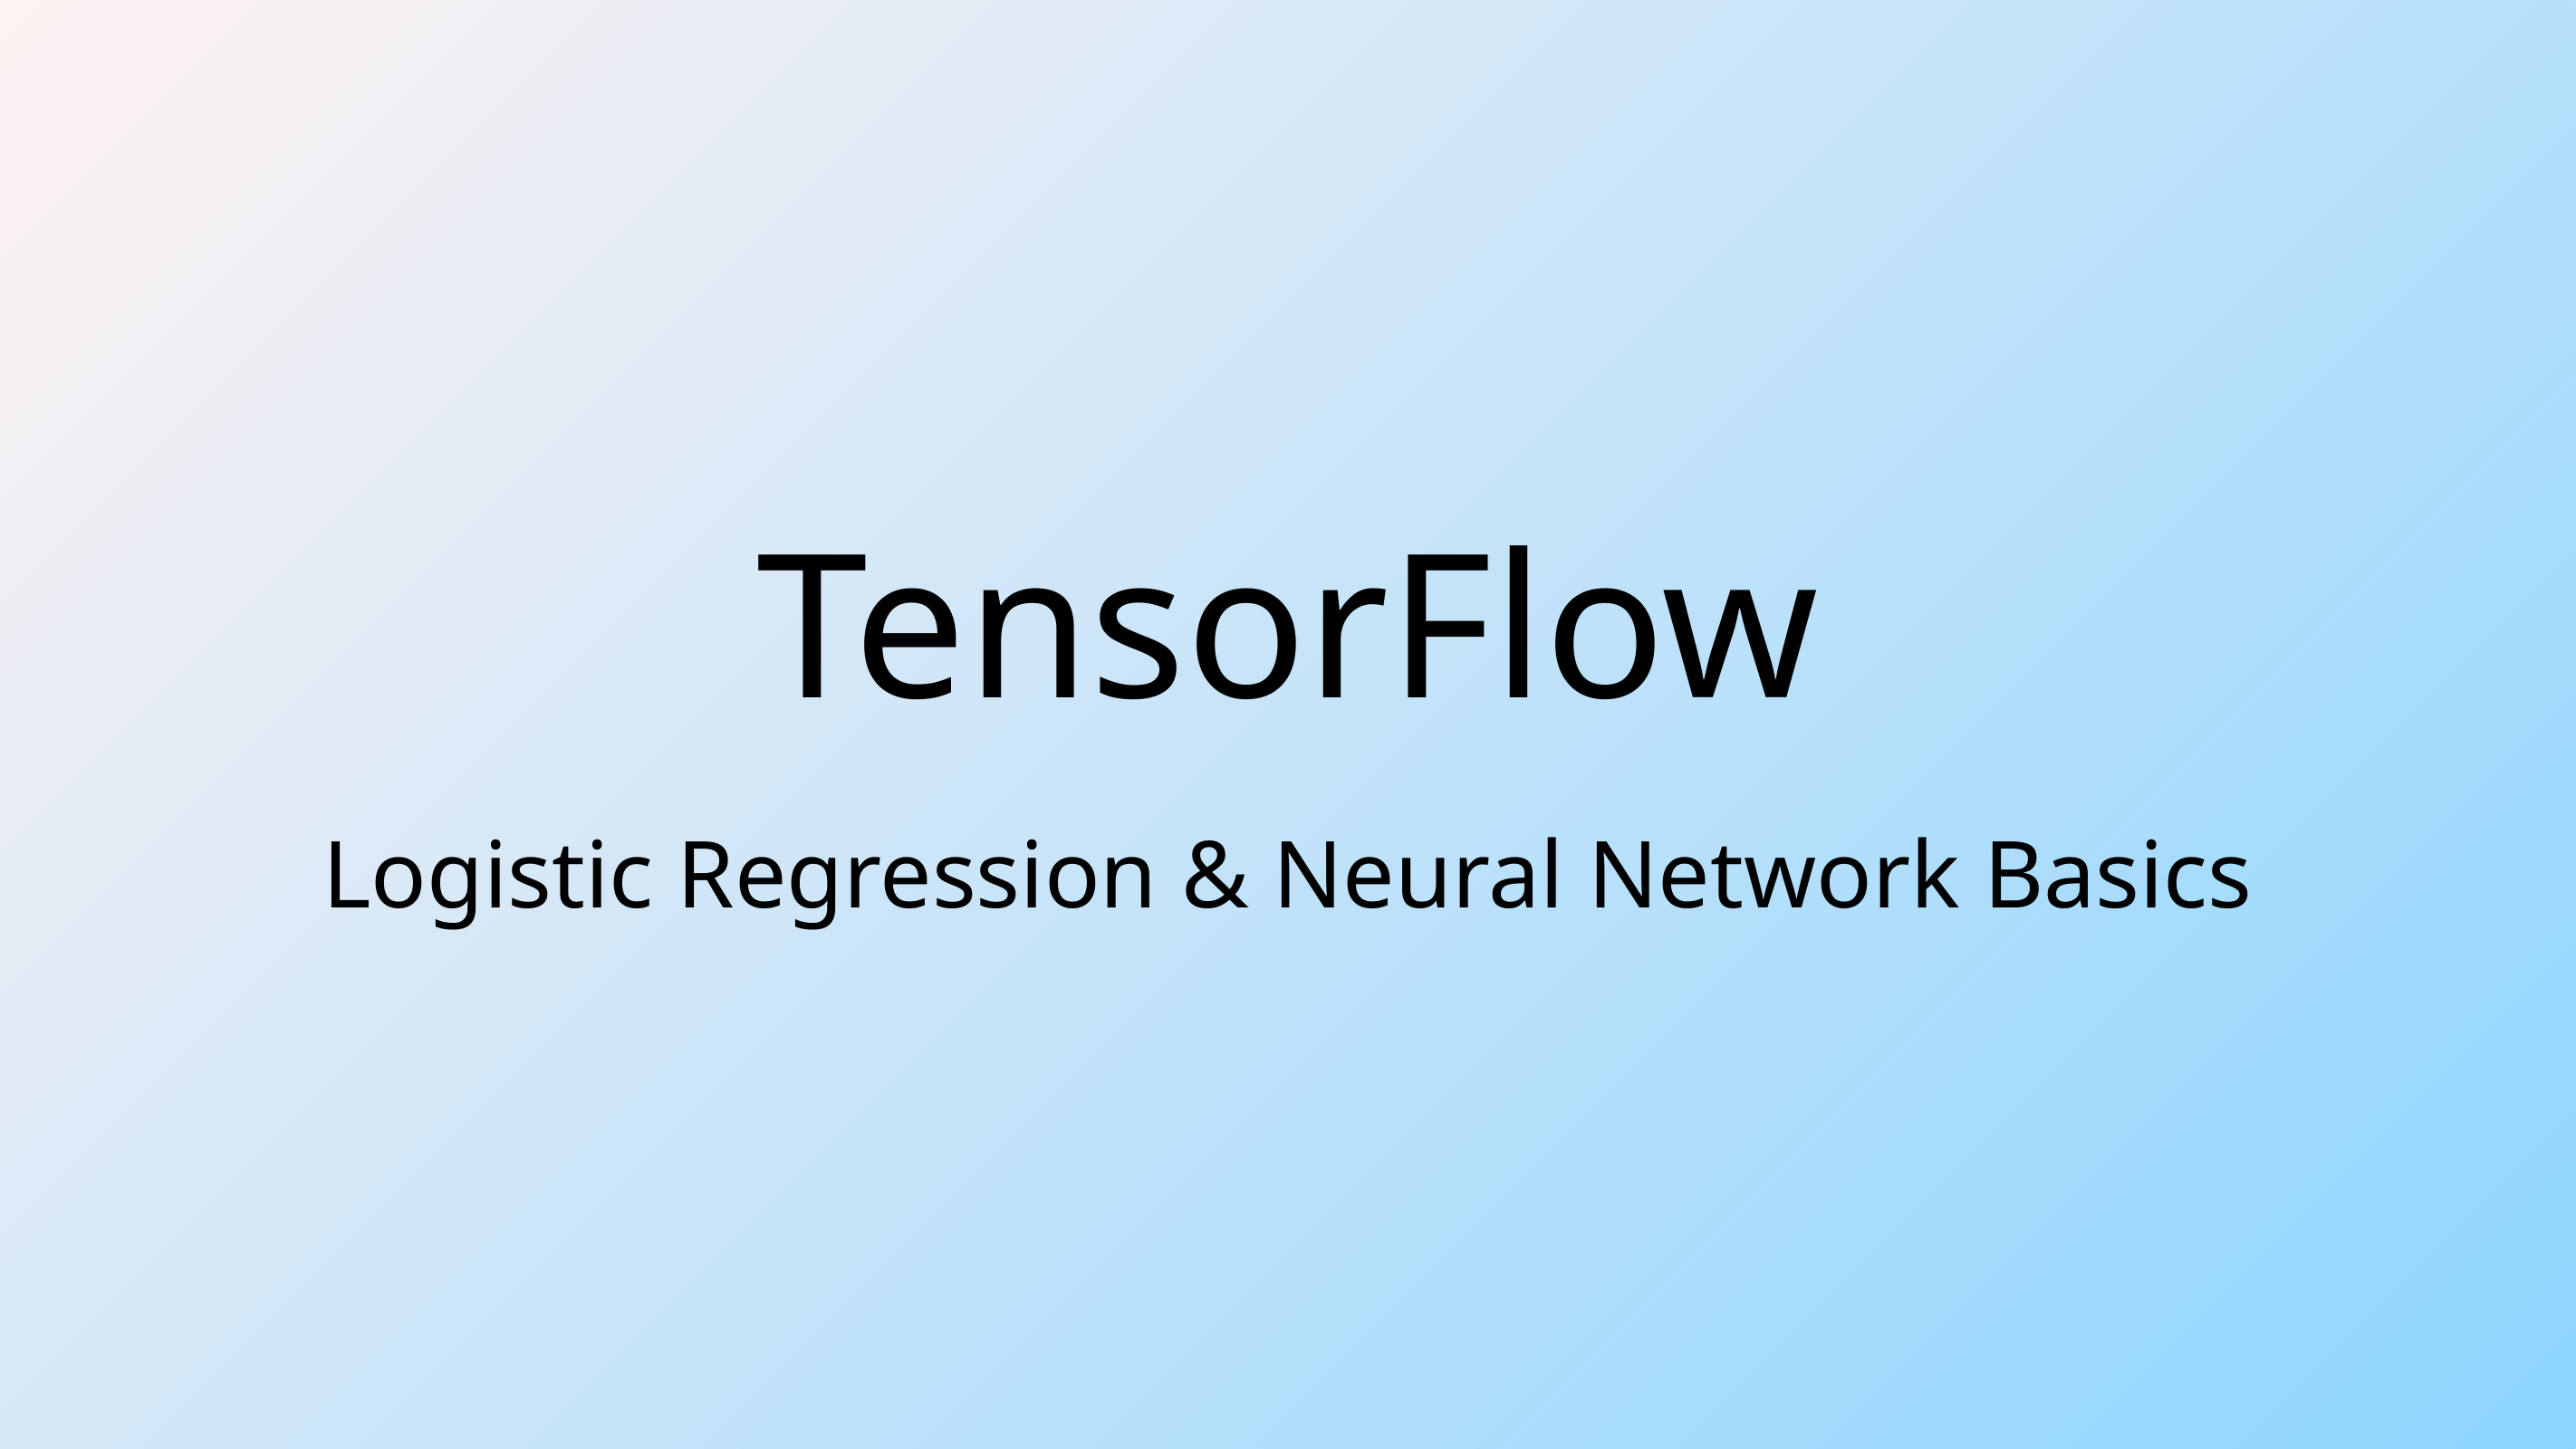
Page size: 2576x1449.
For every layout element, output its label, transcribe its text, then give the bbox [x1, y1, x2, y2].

text_box Logistic Regression & Neural Network Basics [315, 808, 2261, 935]
title TensorFlow [250, 371, 2325, 863]
